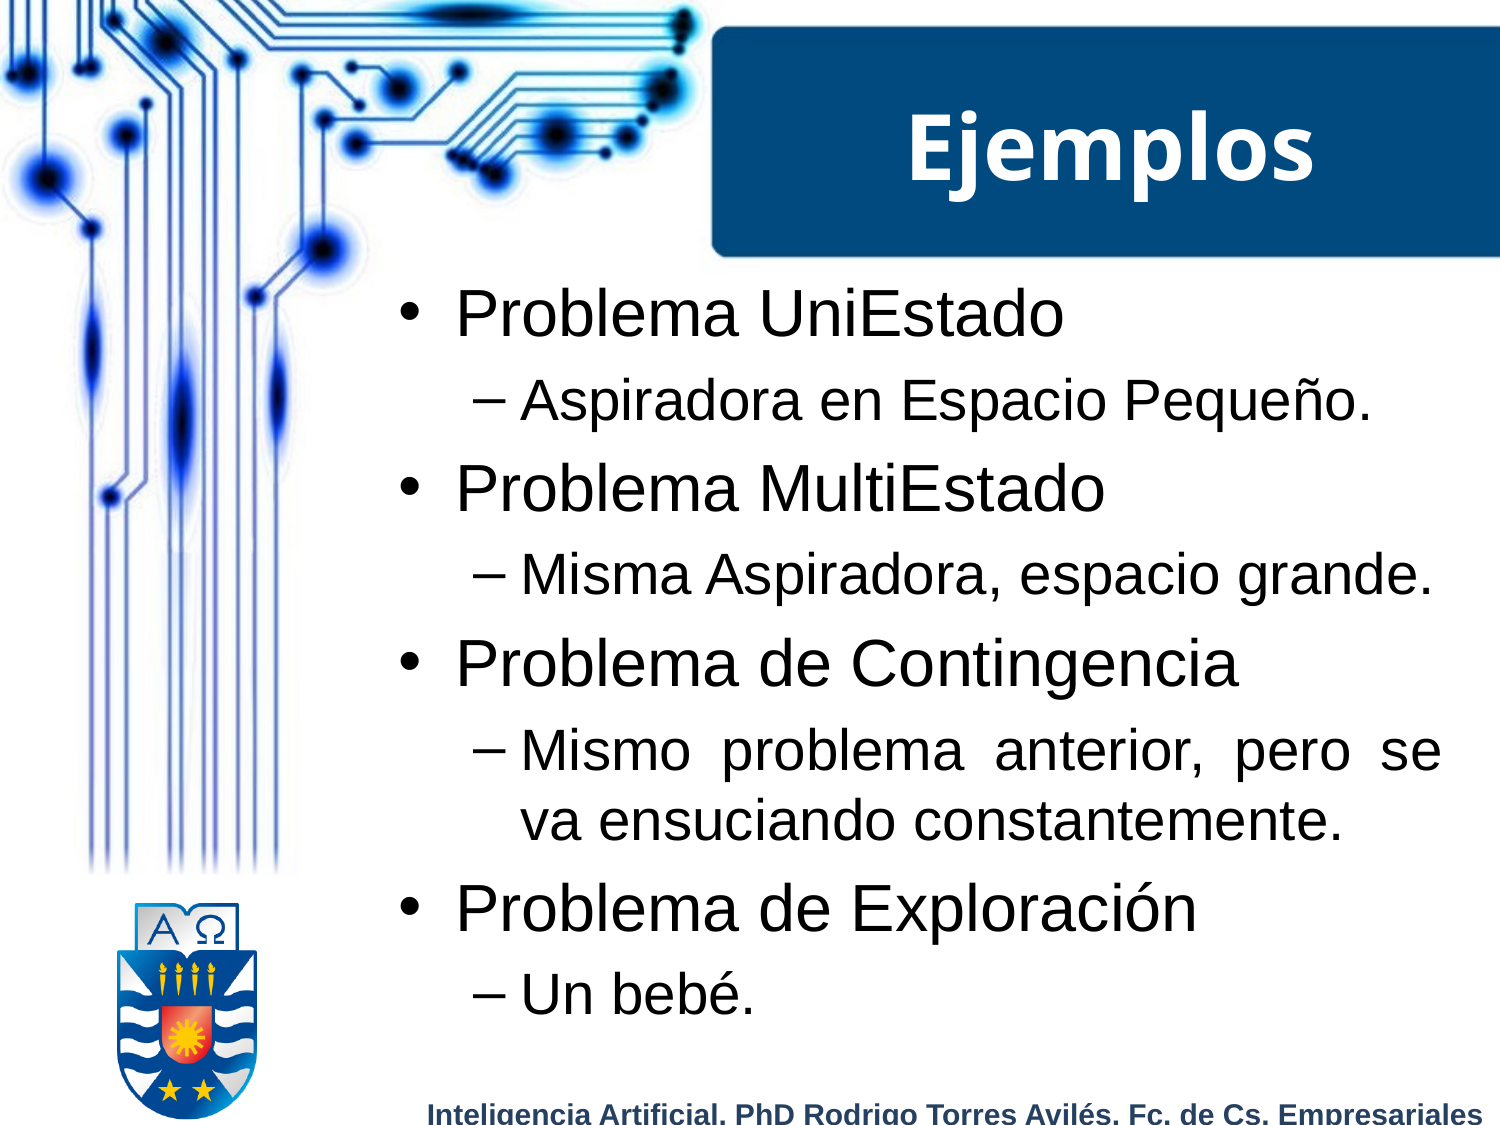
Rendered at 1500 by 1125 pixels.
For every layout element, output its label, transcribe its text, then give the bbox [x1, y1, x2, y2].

text_box Ejemplos [750, 7, 1471, 280]
picture [0, 0, 1500, 1125]
list Problema UniEstado Aspiradora en Espacio Pequeño. Problema MultiEstado Misma Aspiradora, espacio grande. Problema de Contingencia Mismo problema anterior, pero se va ensuciando constantemente. Problema de Exploración Un bebé. [383, 262, 1459, 1053]
text_box Inteligencia Artificial. PhD Rodrigo Torres Avilés. Fc. de Cs. Empresariales [383, 1088, 1499, 1125]
